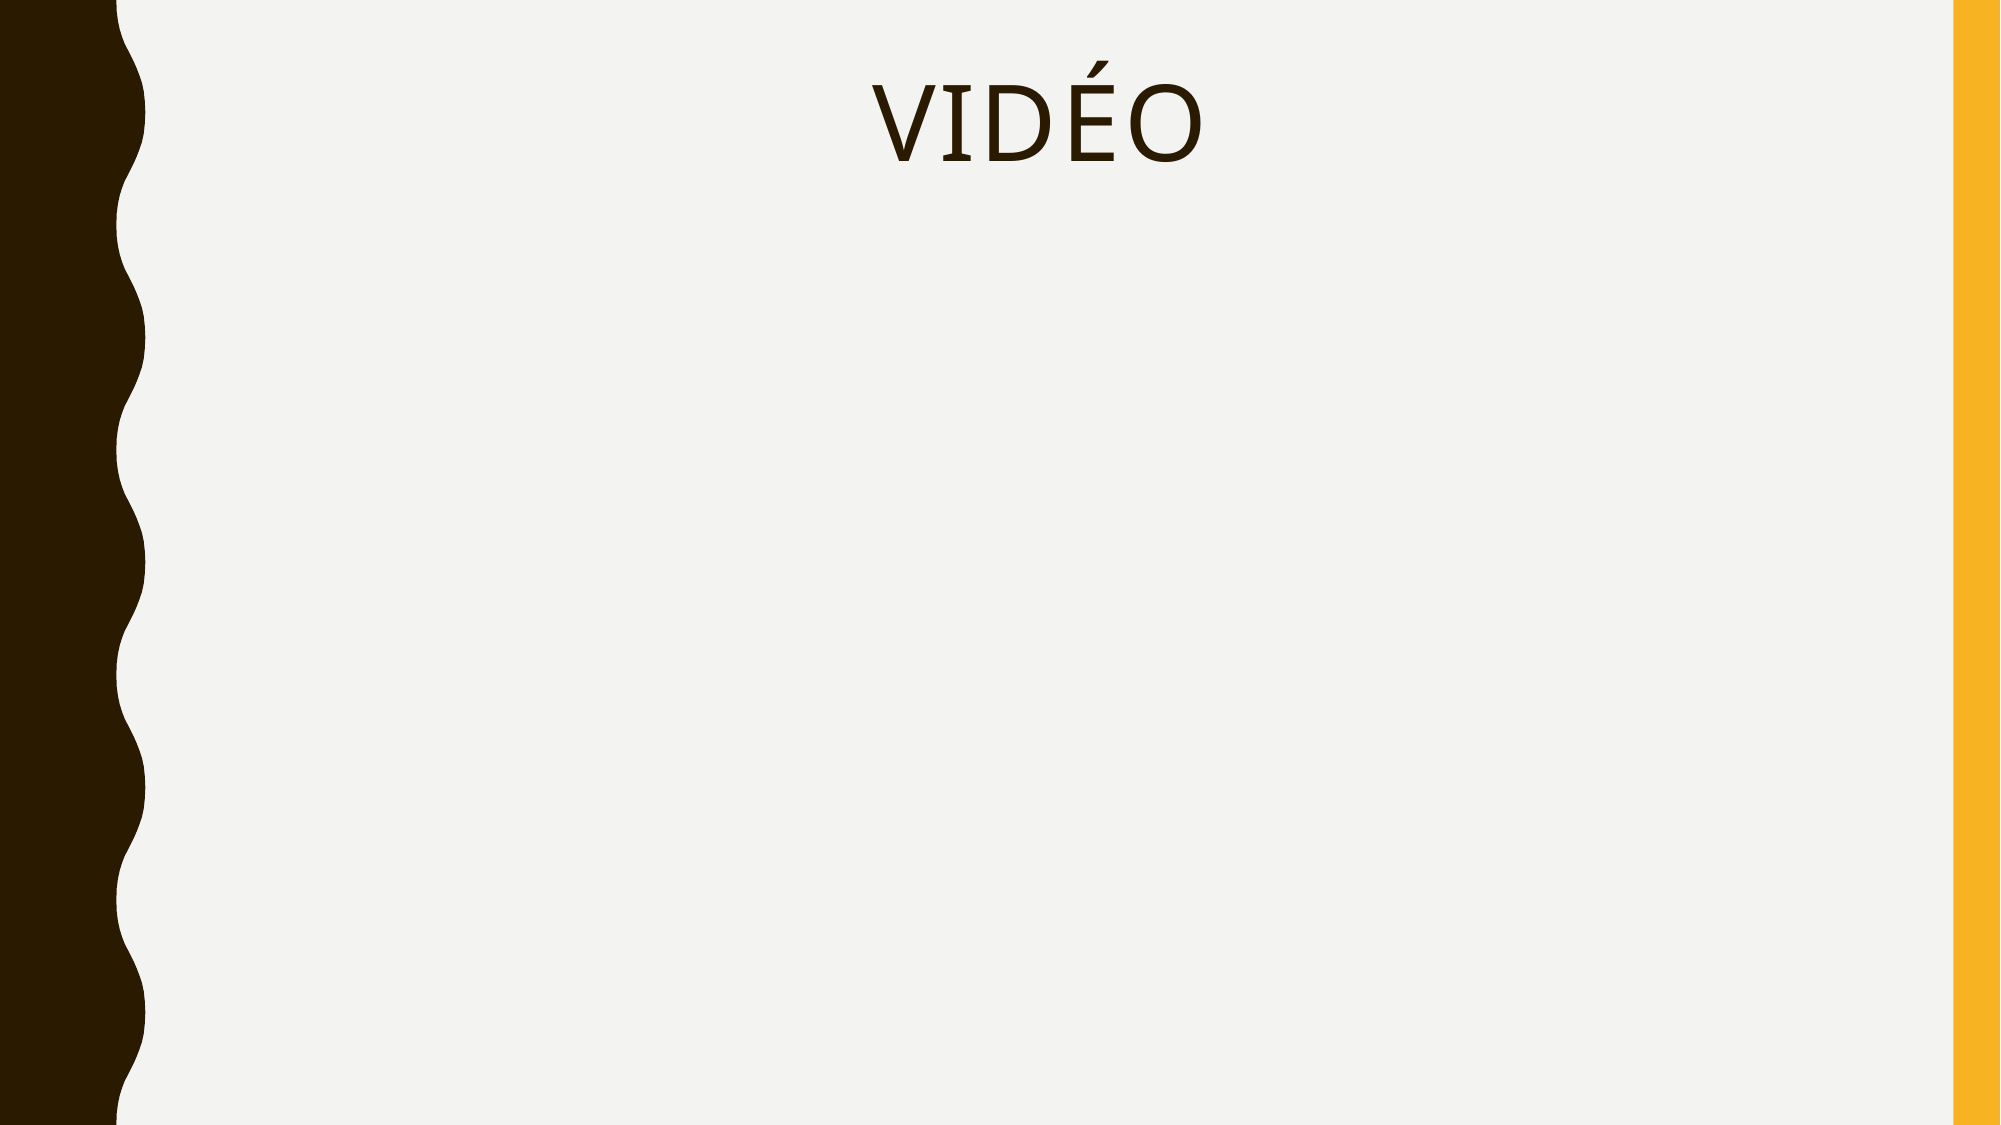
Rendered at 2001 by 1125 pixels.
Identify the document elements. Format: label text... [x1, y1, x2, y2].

title Vidéo [205, 62, 1875, 308]
